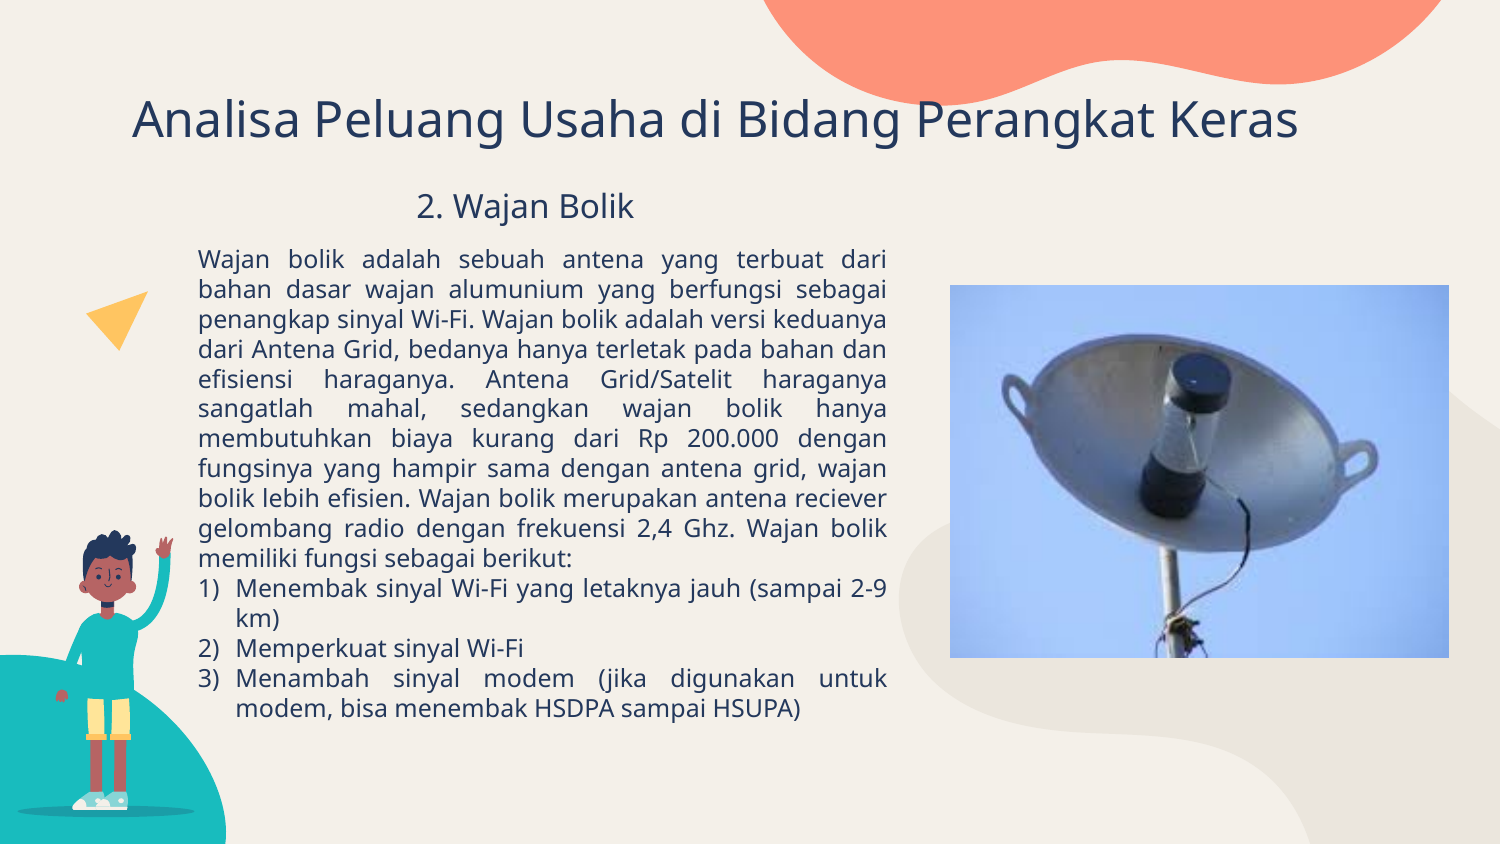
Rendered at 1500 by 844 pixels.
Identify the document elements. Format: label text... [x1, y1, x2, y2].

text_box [17, 529, 195, 818]
list 2. Wajan Bolik [183, 173, 869, 236]
picture [950, 285, 1449, 659]
text_box Wajan bolik adalah sebuah antena yang terbuat dari bahan dasar wajan alumunium yang berfungsi sebagai penangkap sinyal Wi-Fi. Wajan bolik adalah versi keduanya dari Antena Grid, bedanya hanya terletak pada bahan dan efisiensi haraganya. Antena Grid/Satelit haraganya sangatlah mahal, sedangkan wajan bolik hanya membutuhkan biaya kurang dari Rp 200.000 dengan fungsinya yang hampir sama dengan antena grid, wajan bolik lebih efisien. Wajan bolik merupakan antena reciever gelombang radio dengan frekuensi 2,4 Ghz. Wajan bolik memiliki fungsi sebagai berikut: Menembak sinyal Wi-Fi yang letaknya jauh (sampai 2-9 km) Memperkuat sinyal Wi-Fi Menambah sinyal modem (jika digunakan untuk modem, bisa menembak HSDPA sampai HSUPA) [183, 253, 904, 713]
title Analisa Peluang Usaha di Bidang Perangkat Keras [117, 72, 1412, 167]
